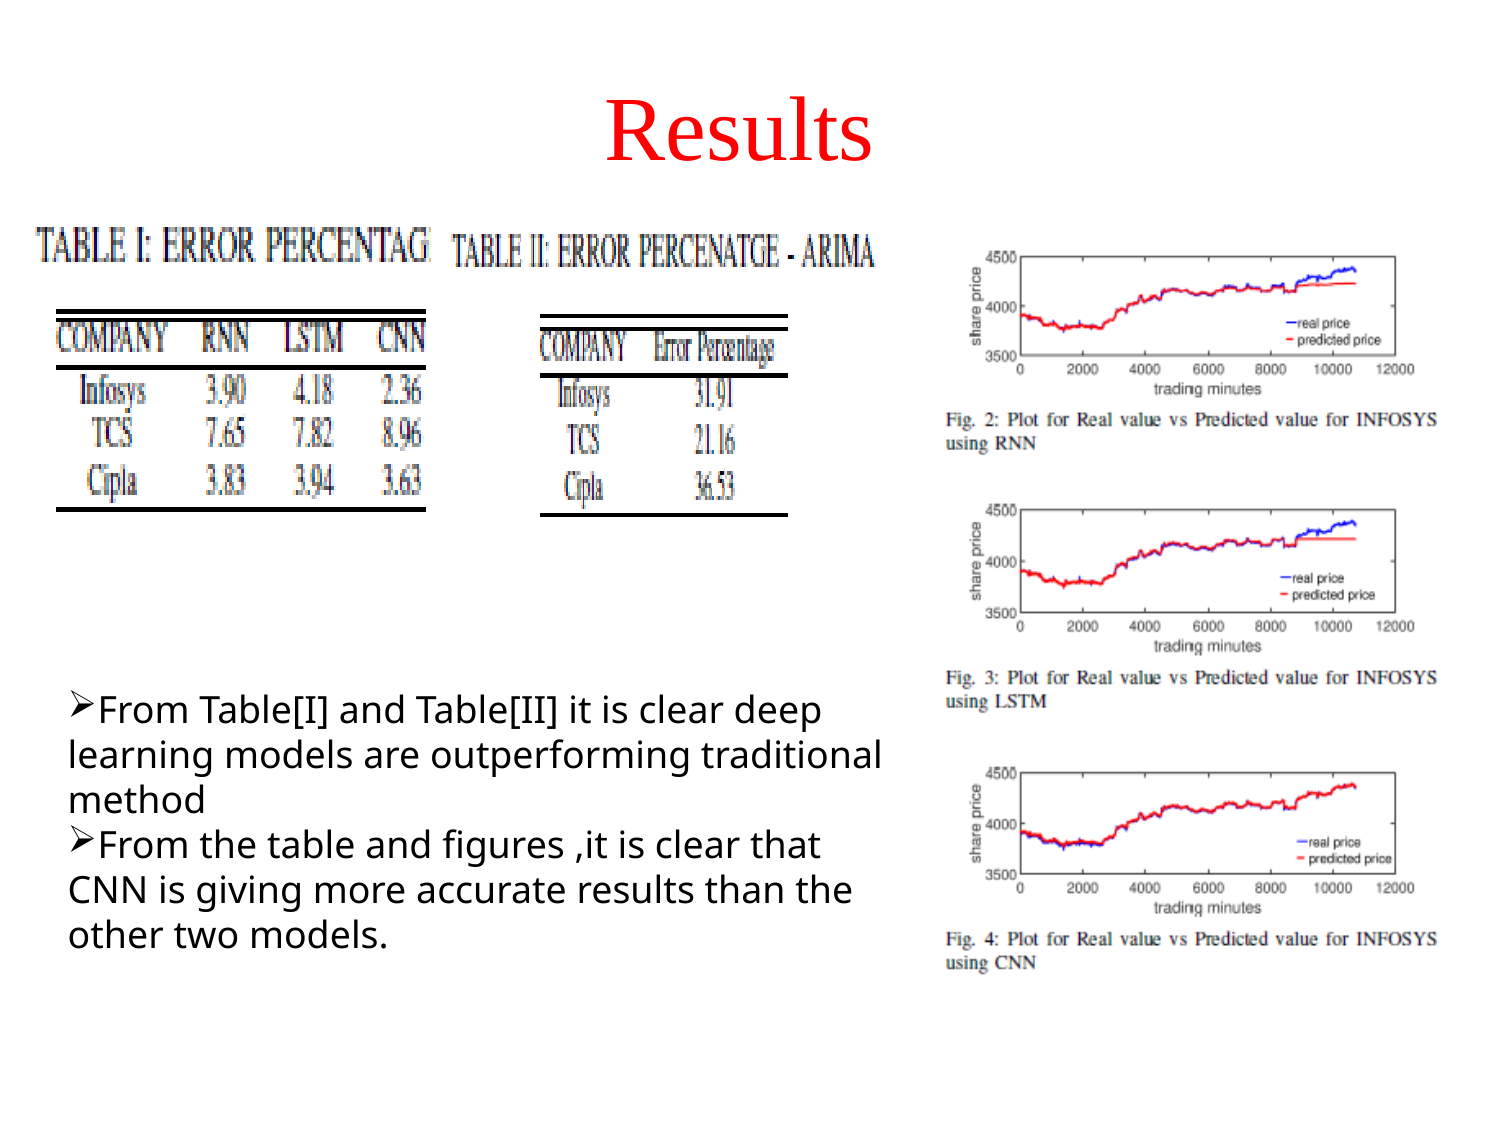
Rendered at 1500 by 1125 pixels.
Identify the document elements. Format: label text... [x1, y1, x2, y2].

picture [914, 219, 1448, 988]
text_box From Table[I] and Table[II] it is clear deep learning models are outperforming traditional method From the table and figures ,it is clear that CNN is giving more accurate results than the other two models. [53, 633, 909, 964]
picture [0, 172, 904, 551]
title Results [64, 54, 1415, 194]
